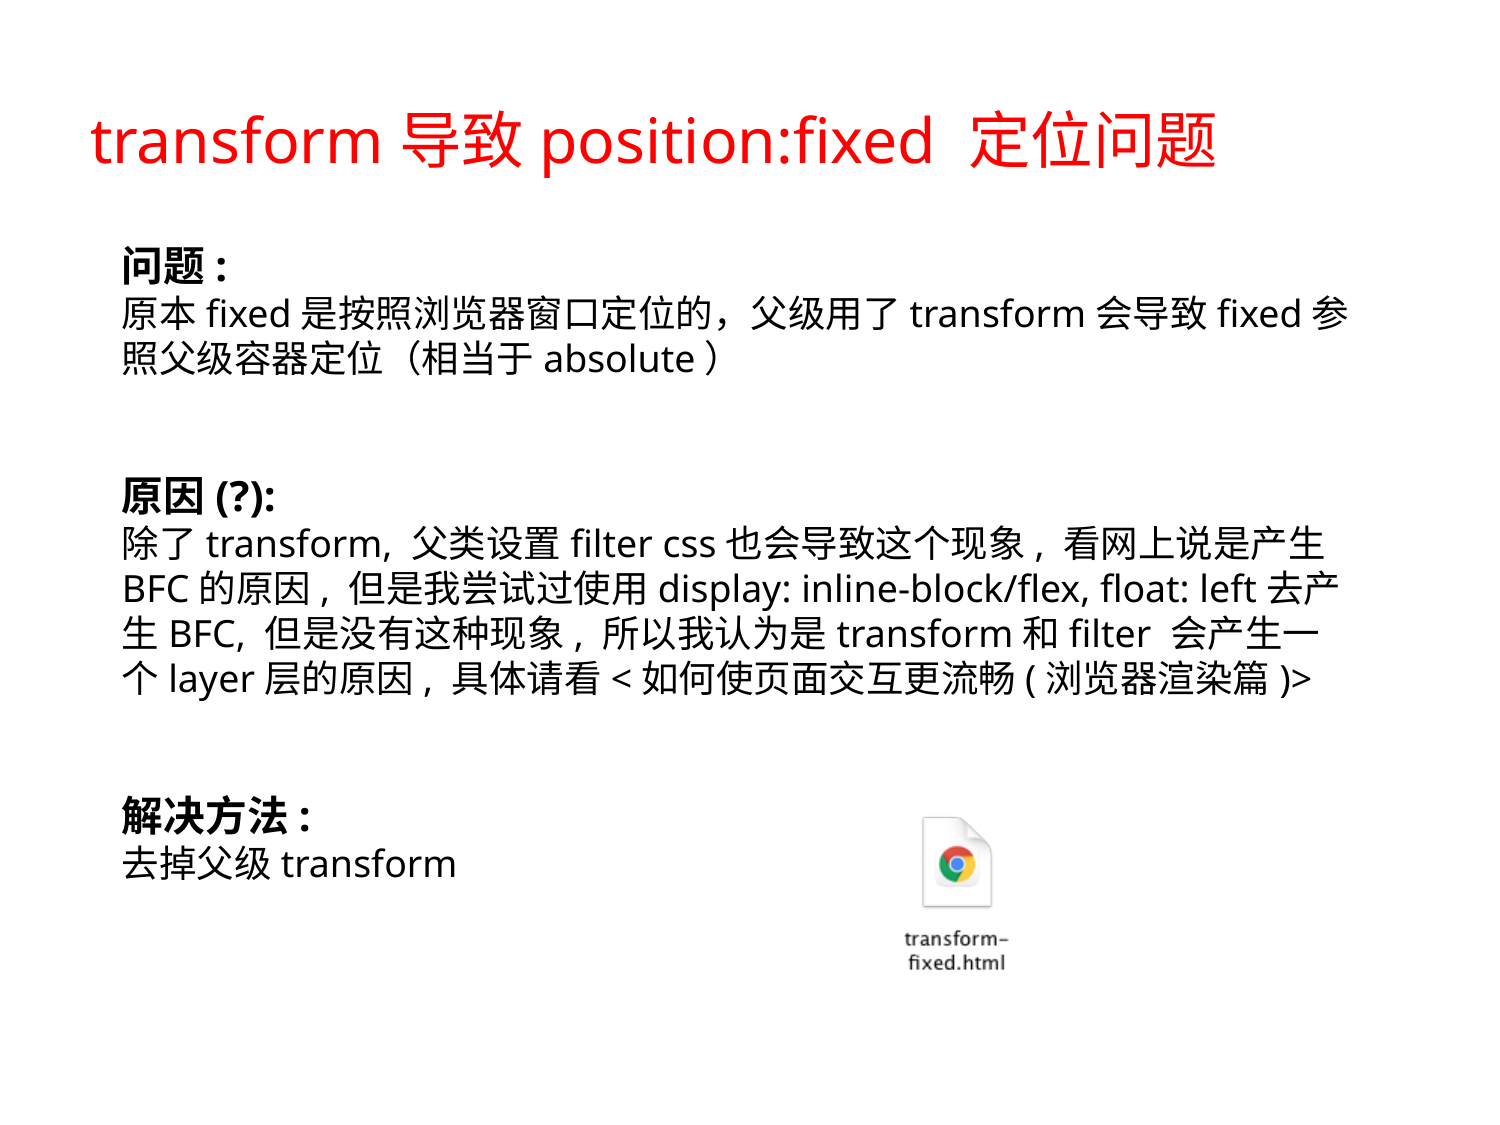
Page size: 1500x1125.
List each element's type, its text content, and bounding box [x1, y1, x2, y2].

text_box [867, 801, 1049, 982]
text_box 问题: 原本fixed是按照浏览器窗口定位的，父级用了transform会导致fixed参照父级容器定位（相当于absolute） 原因(?): 除了transform, 父类设置filter css也会导致这个现象, 看网上说是产生BFC的原因, 但是我尝试过使用display: inline-block/flex, float: left去产生BFC, 但是没有这种现象, 所以我认为是transform和filter 会产生一个layer层的原因, 具体请看<如何使页面交互更流畅(浏览器渲染篇)> 解决方法: 去掉父级transform [107, 232, 1366, 893]
title transform导致position:fixed 定位问题 [75, 45, 1425, 233]
